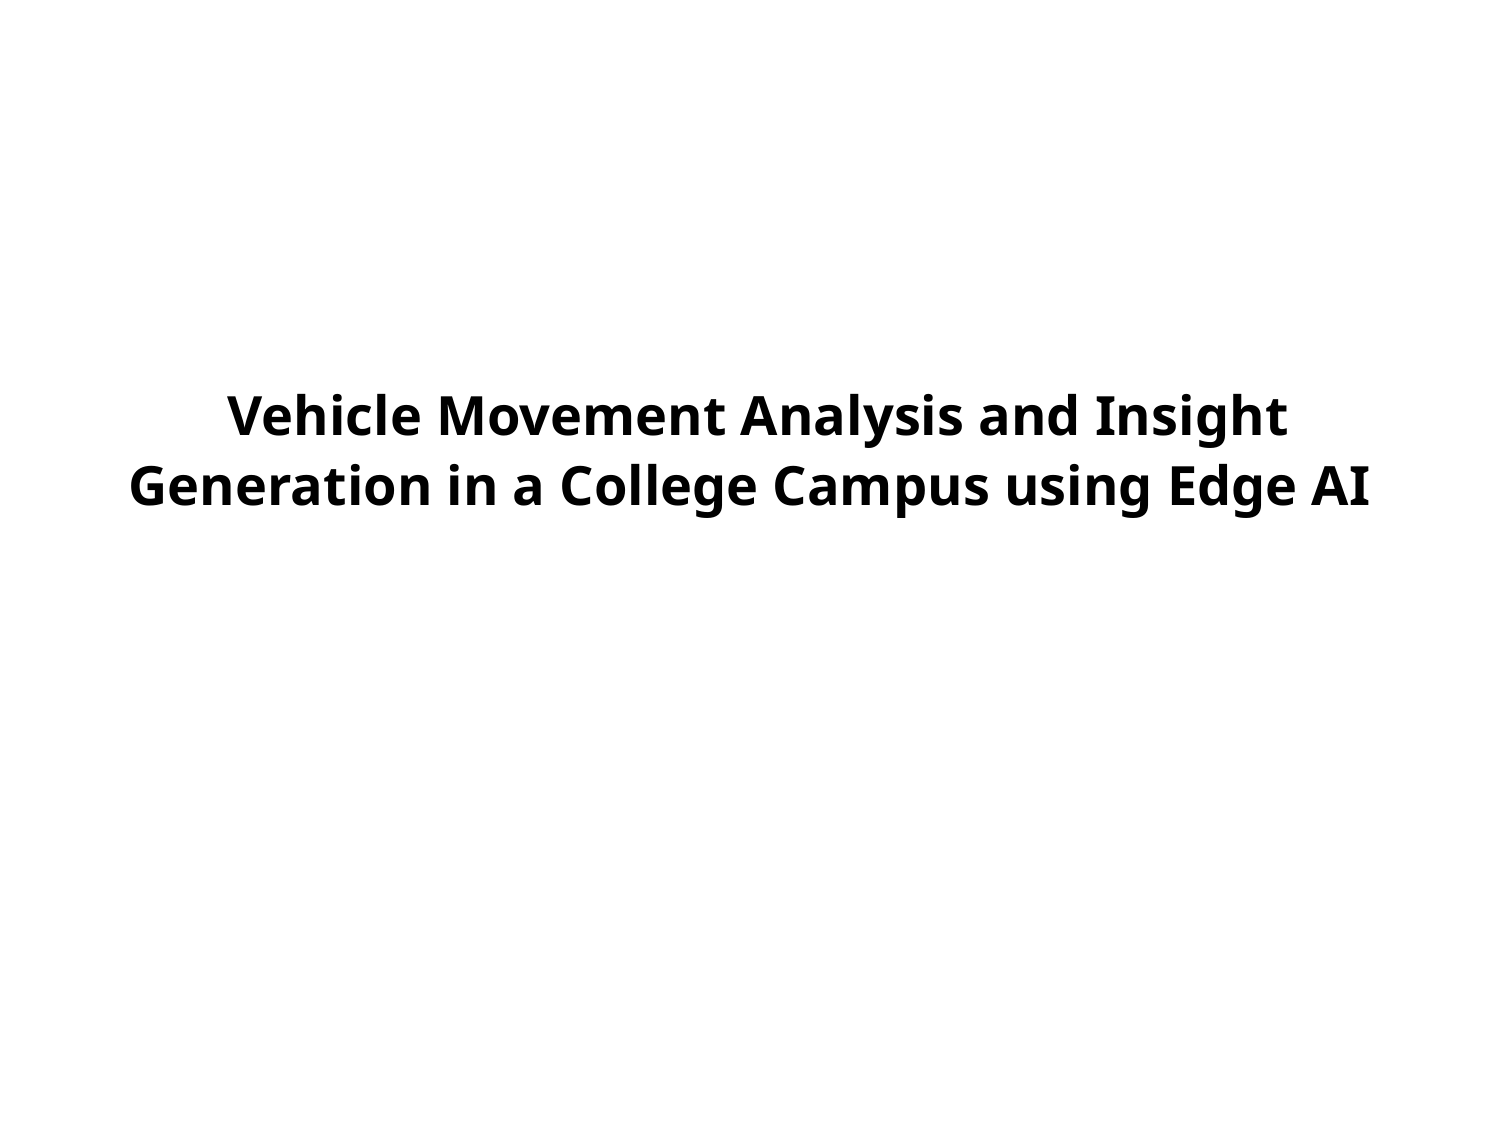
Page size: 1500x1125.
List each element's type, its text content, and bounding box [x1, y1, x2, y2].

title Vehicle Movement Analysis and Insight Generation in a College Campus using Edge AI [112, 349, 1388, 591]
